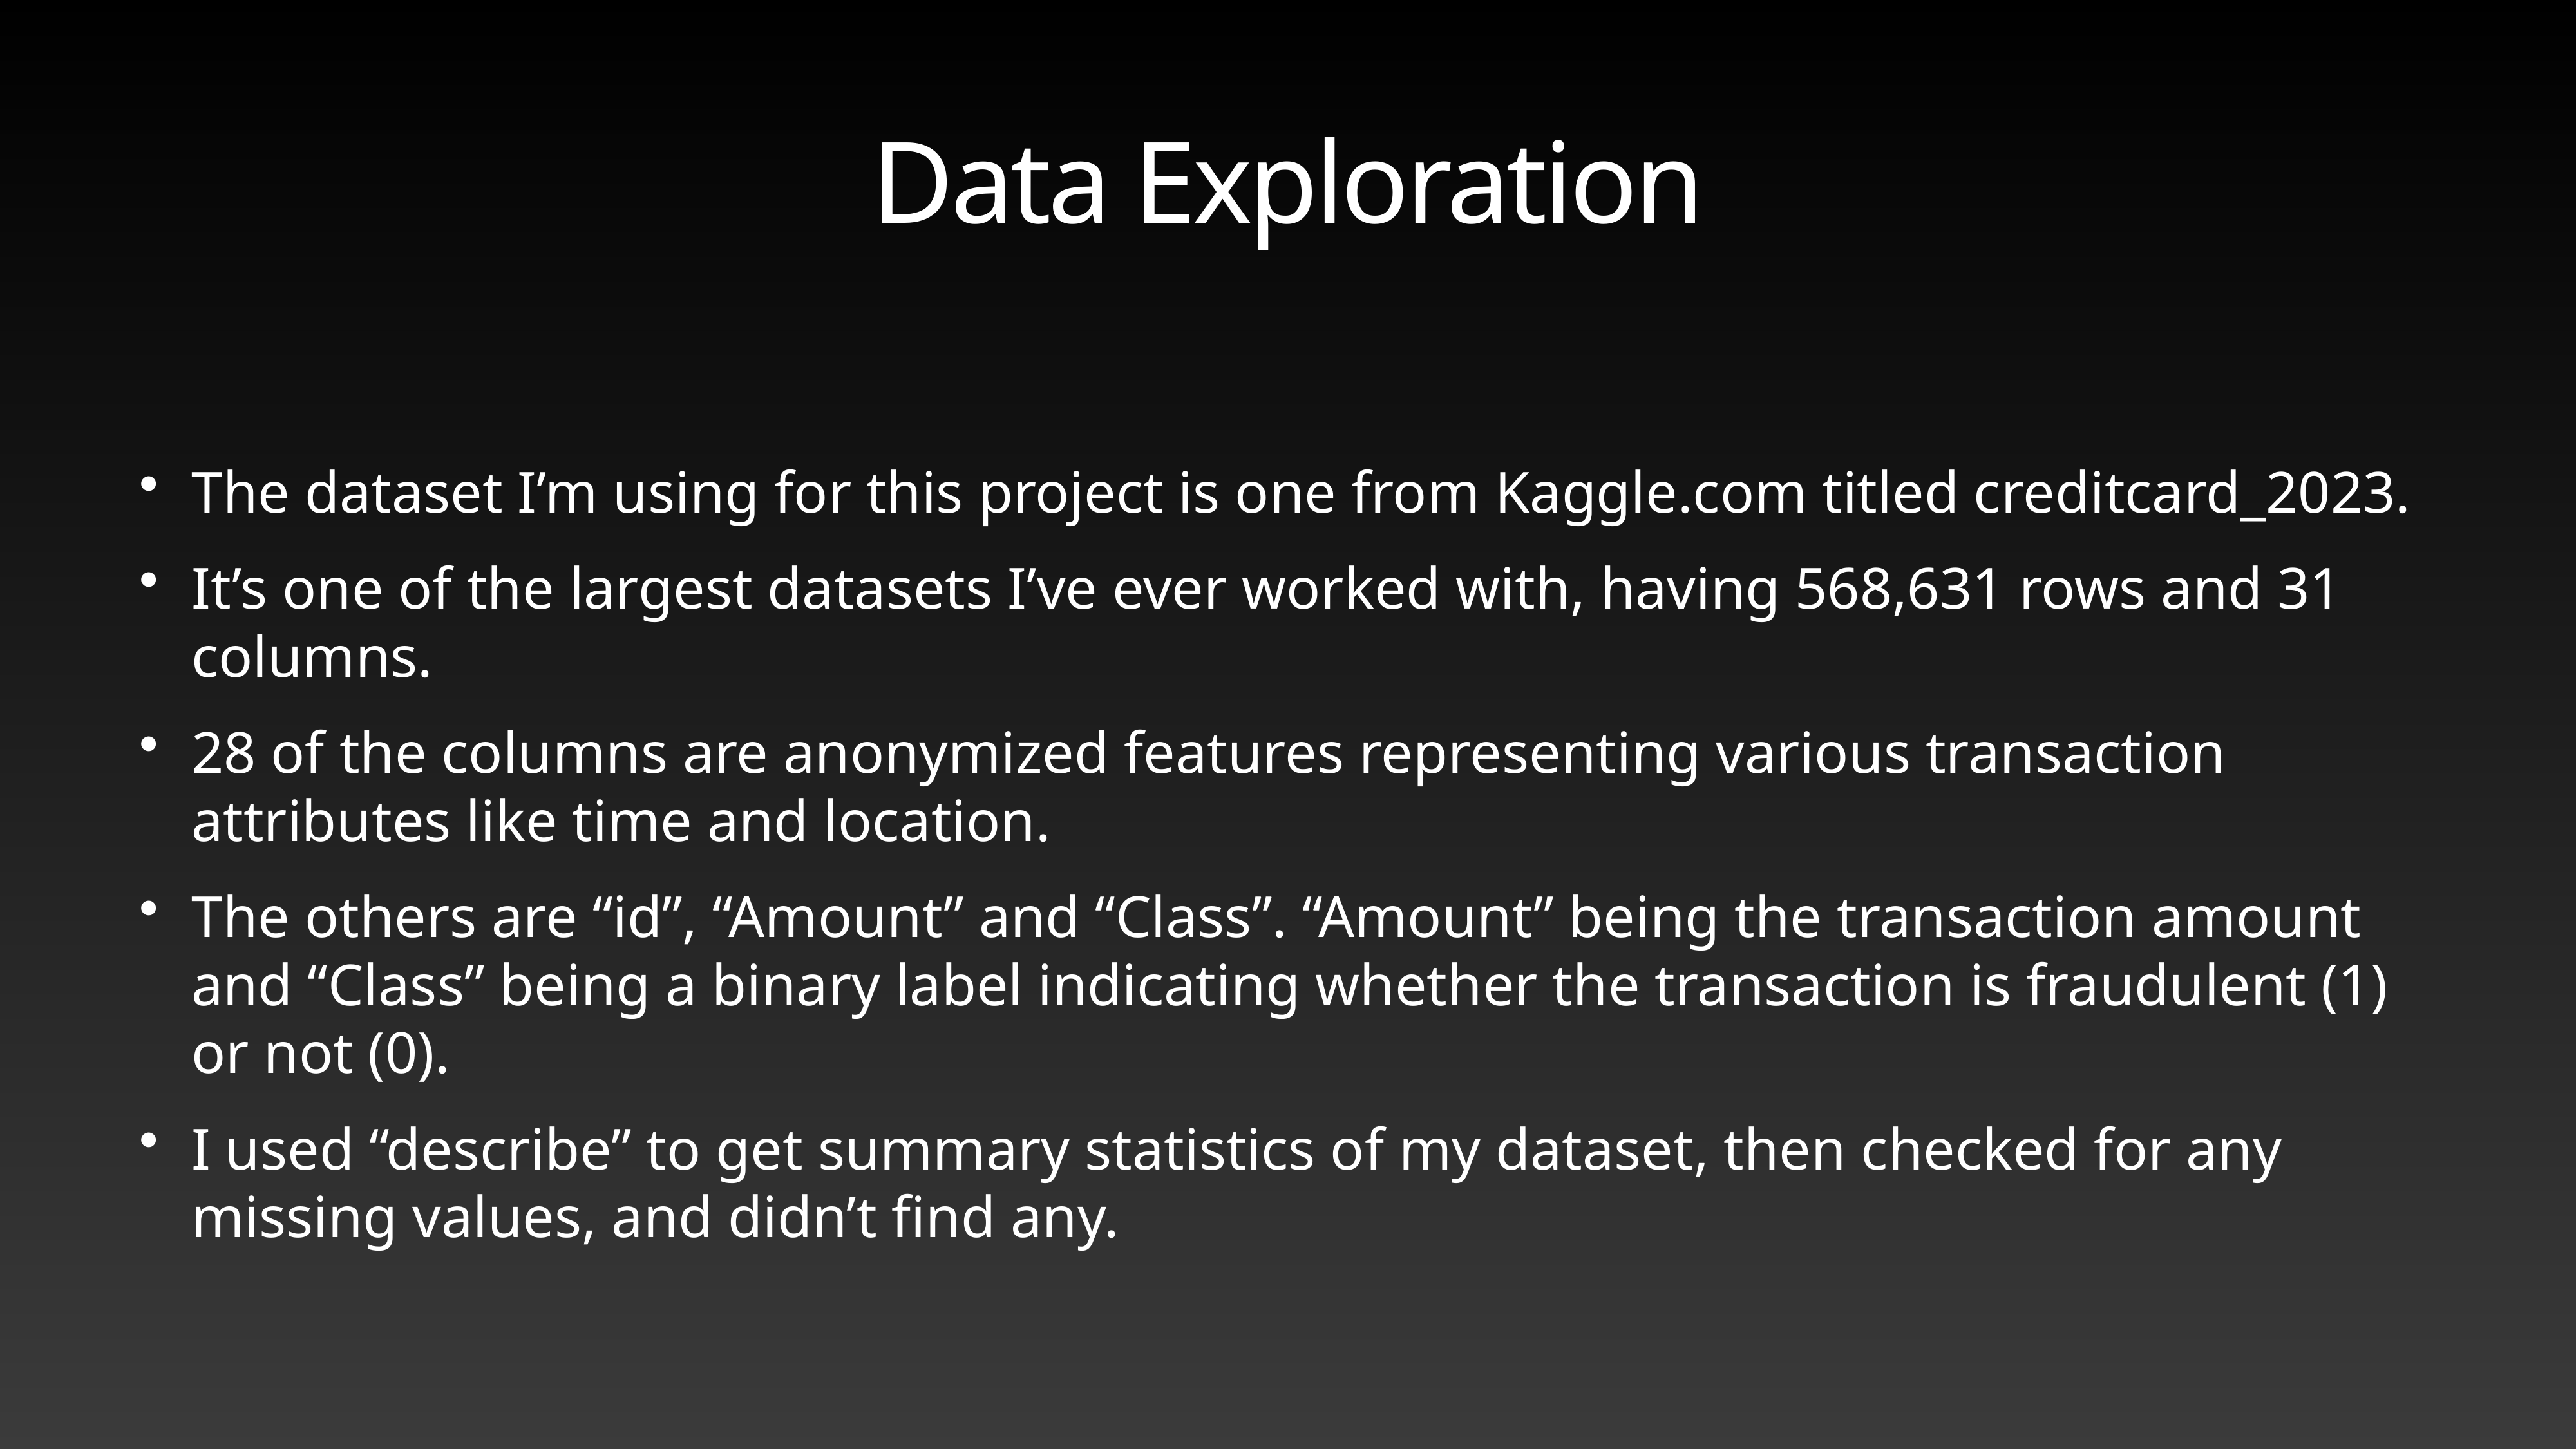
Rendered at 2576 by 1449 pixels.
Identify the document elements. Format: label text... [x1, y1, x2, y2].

title Data Exploration [133, 85, 2443, 251]
list The dataset I’m using for this project is one from Kaggle.com titled creditcard_2023. It’s one of the largest datasets I’ve ever worked with, having 568,631 rows and 31 columns. 28 of the columns are anonymized features representing various transaction attributes like time and location. The others are “id”, “Amount” and “Class”. “Amount” being the transaction amount and “Class” being a binary label indicating whether the transaction is fraudulent (1) or not (0). I used “describe” to get summary statistics of my dataset, then checked for any missing values, and didn’t find any. [133, 450, 2443, 1342]
